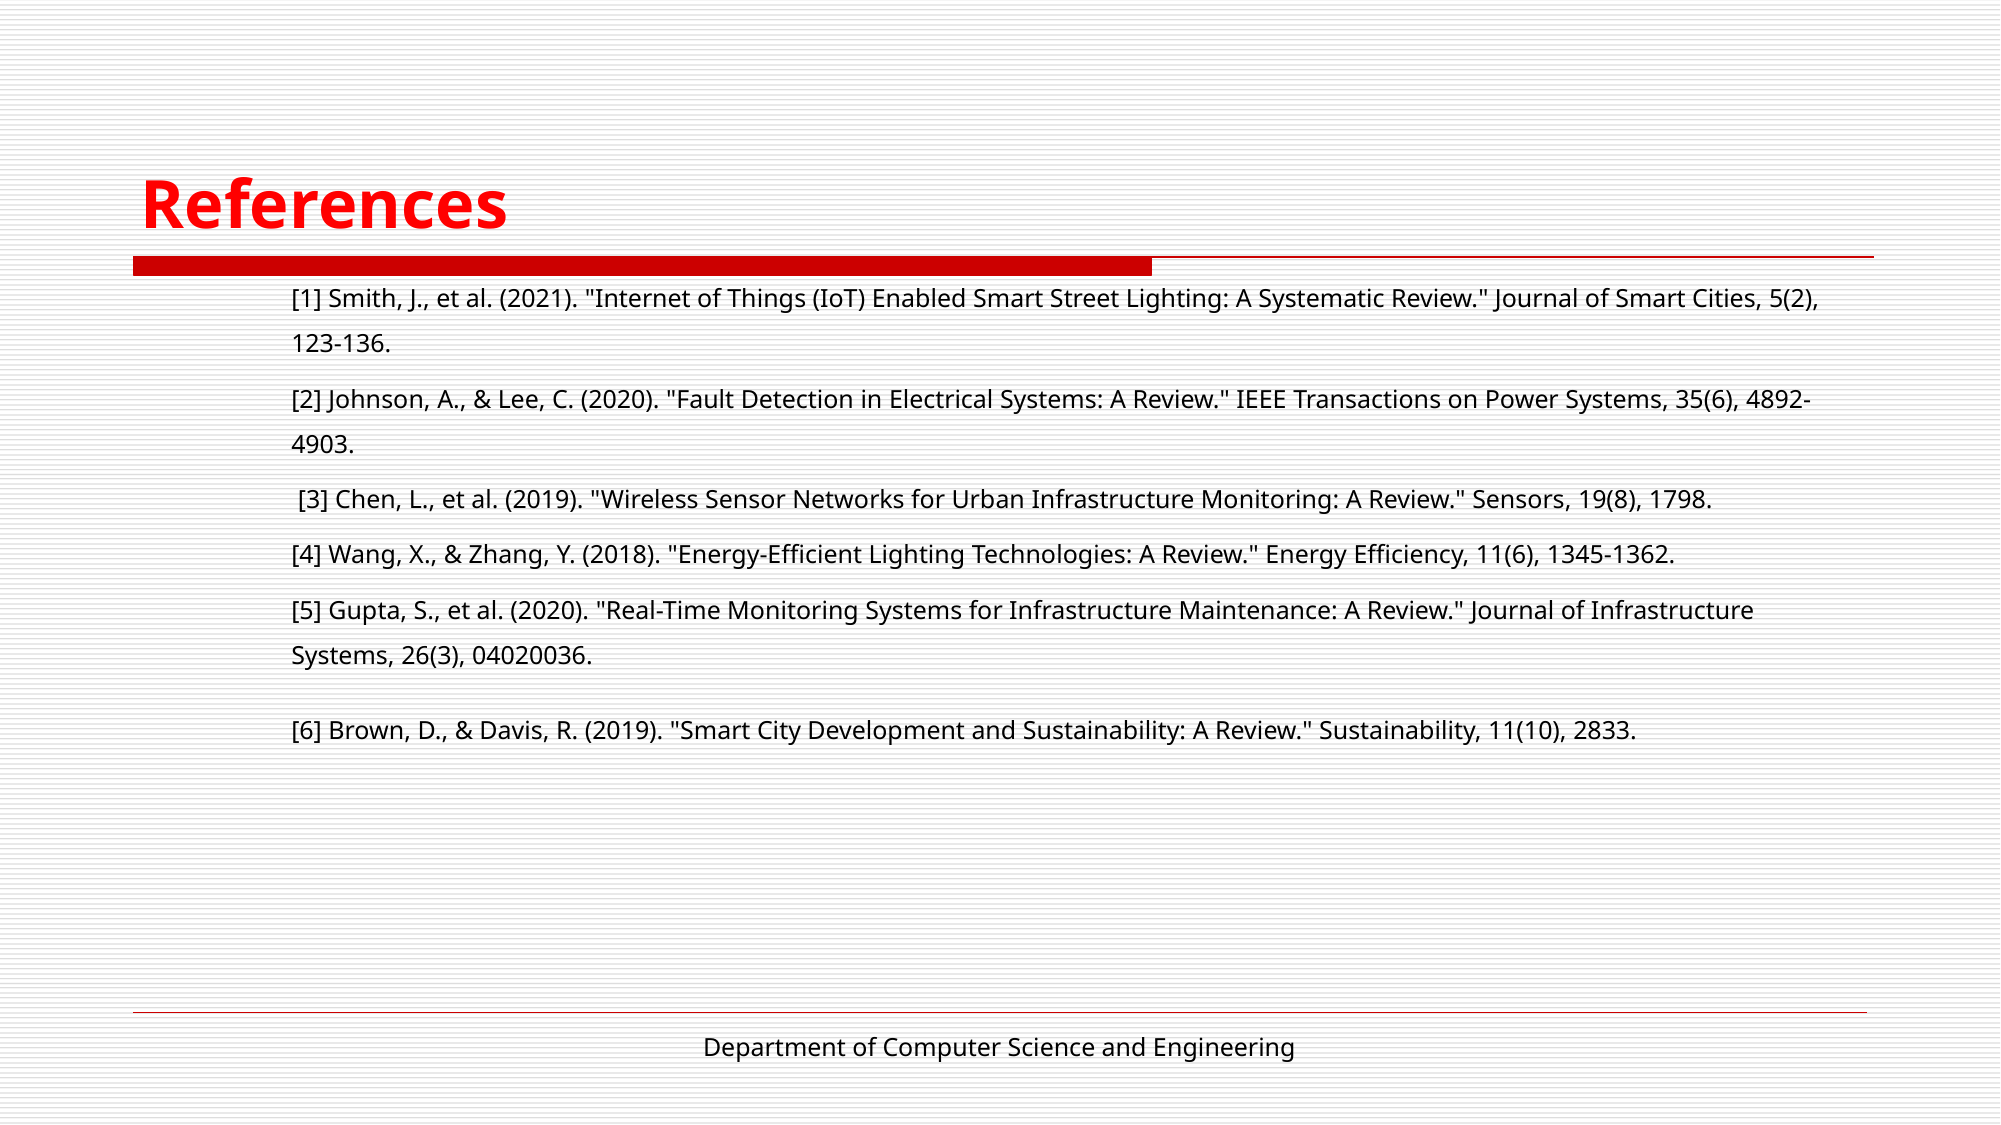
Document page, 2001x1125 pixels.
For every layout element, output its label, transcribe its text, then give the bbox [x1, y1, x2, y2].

footer Department of Computer Science and Engineering [683, 1024, 1317, 1103]
picture [0, 0, 2001, 1125]
list [1] Smith, J., et al. (2021). "Internet of Things (IoT) Enabled Smart Street Lighting: A Systematic Review." Journal of Smart Cities, 5(2), 123-136. [2] Johnson, A., & Lee, C. (2020). "Fault Detection in Electrical Systems: A Review." IEEE Transactions on Power Systems, 35(6), 4892-4903. [3] Chen, L., et al. (2019). "Wireless Sensor Networks for Urban Infrastructure Monitoring: A Review." Sensors, 19(8), 1798. [4] Wang, X., & Zhang, Y. (2018). "Energy-Efficient Lighting Technologies: A Review." Energy Efficiency, 11(6), 1345-1362. [5] Gupta, S., et al. (2020). "Real-Time Monitoring Systems for Infrastructure Maintenance: A Review." Journal of Infrastructure Systems, 26(3), 04020036. [6] Brown, D., & Davis, R. (2019). "Smart City Development and Sustainability: A Review." Sustainability, 11(10), 2833. [125, 260, 1875, 961]
title References [125, 50, 1876, 250]
